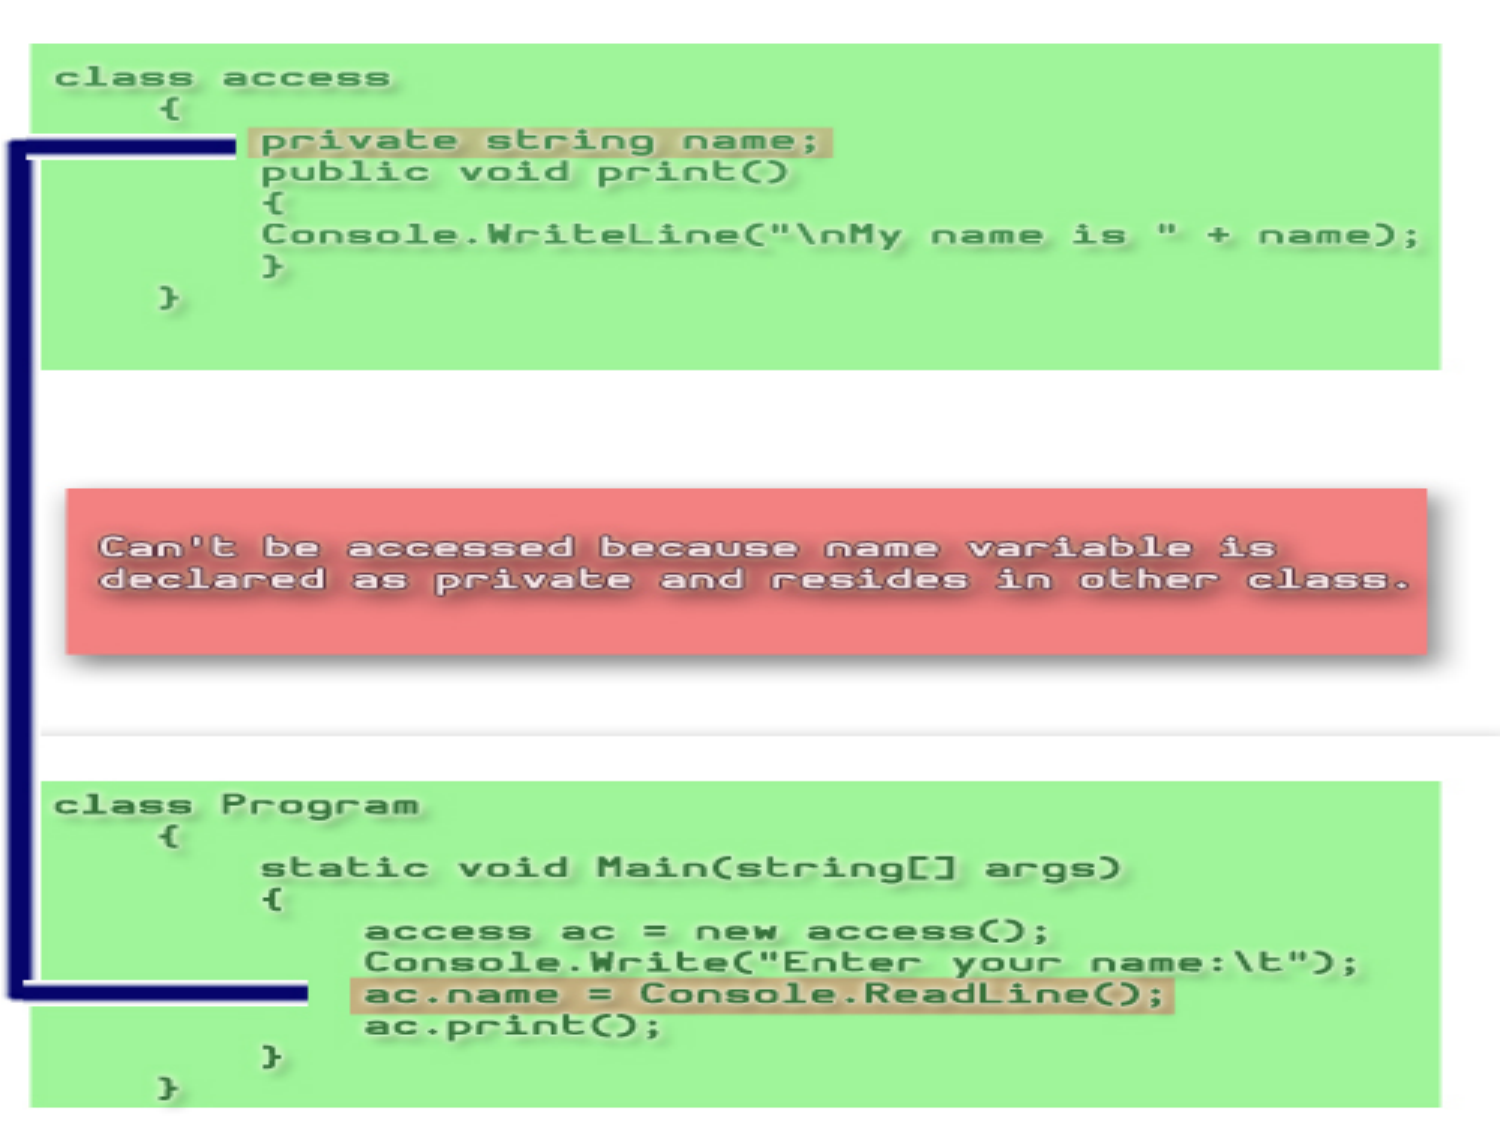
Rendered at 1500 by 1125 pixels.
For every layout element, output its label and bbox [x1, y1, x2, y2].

list [0, 0, 1500, 1125]
